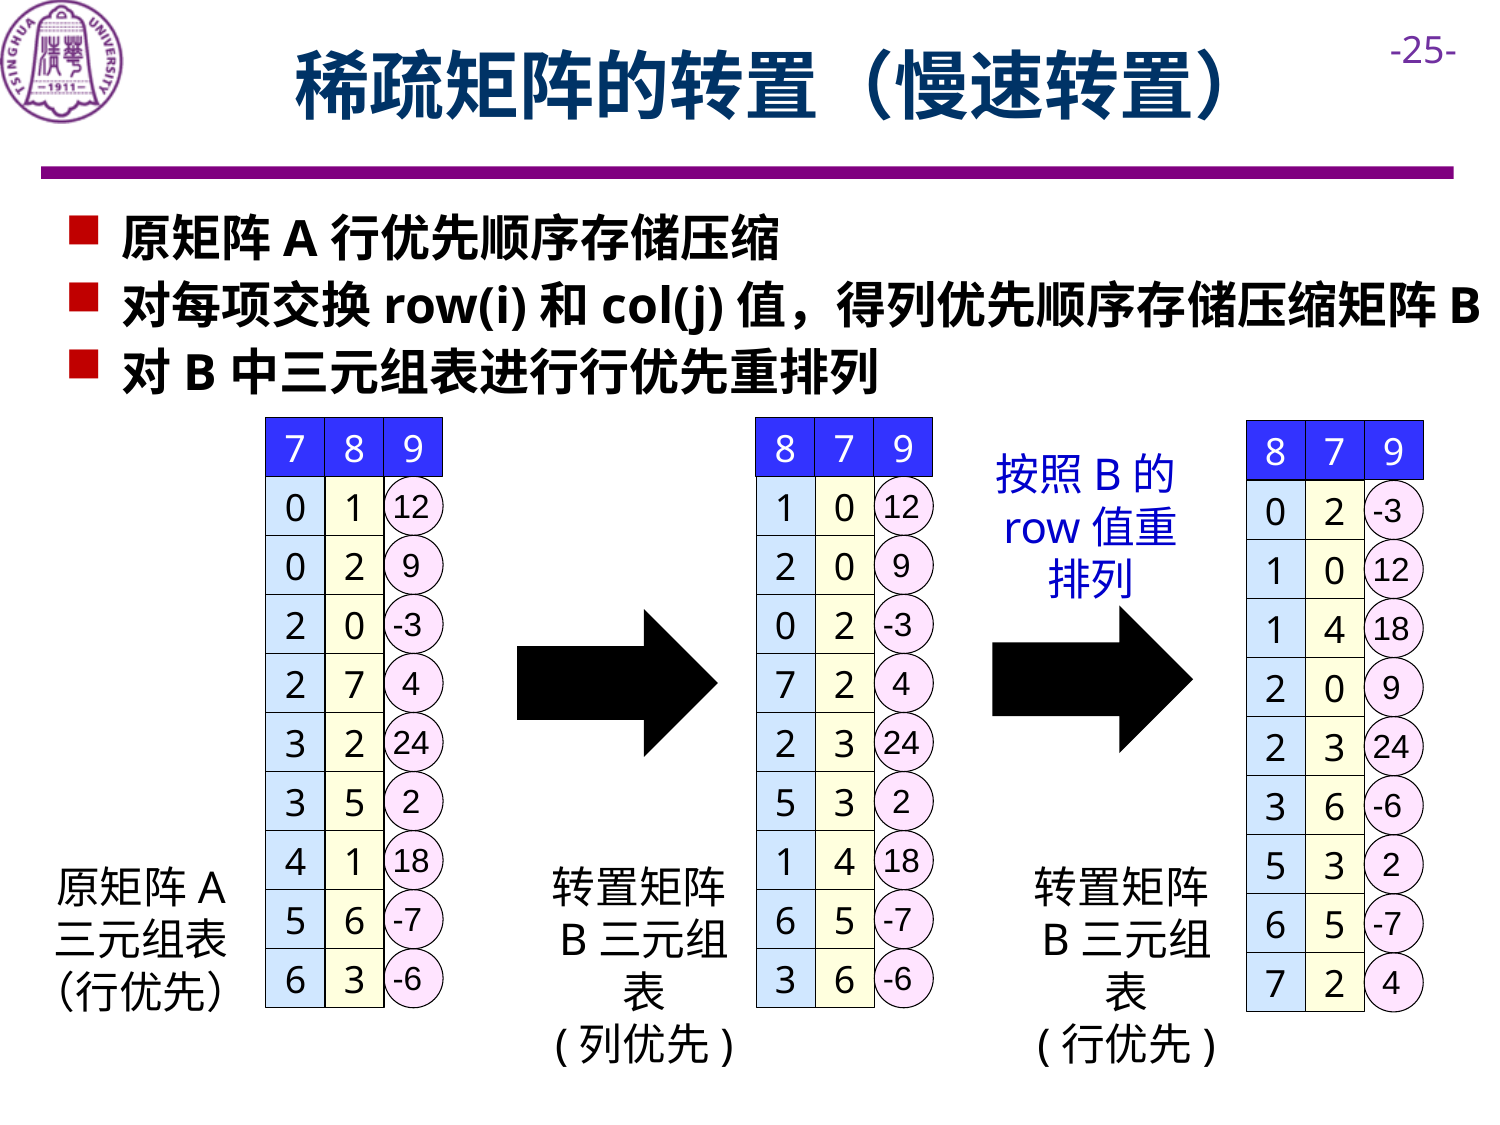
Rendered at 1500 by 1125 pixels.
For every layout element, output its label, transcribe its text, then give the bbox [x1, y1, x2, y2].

text_box [992, 605, 1194, 754]
text_box 稀疏矩阵的转置（慢速转置） [171, 32, 1393, 134]
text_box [1245, 420, 1424, 1013]
text_box 按照B的row值重排列 [985, 446, 1196, 605]
text_box 原矩阵A 三元组表 （行优先） [29, 859, 253, 1018]
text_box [755, 416, 934, 1008]
text_box [517, 609, 718, 757]
picture [0, 0, 124, 124]
text_box 转置矩阵B三元组表 (行优先) [1021, 859, 1232, 1070]
text_box 转置矩阵B三元组表 (列优先) [539, 859, 750, 1070]
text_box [265, 416, 444, 1008]
text_box 原矩阵A行优先顺序存储压缩 对每项交换row(i)和col(j)值，得列优先顺序存储压缩矩阵B 对B中三元组表进行行优先重排列 [52, 193, 1500, 407]
